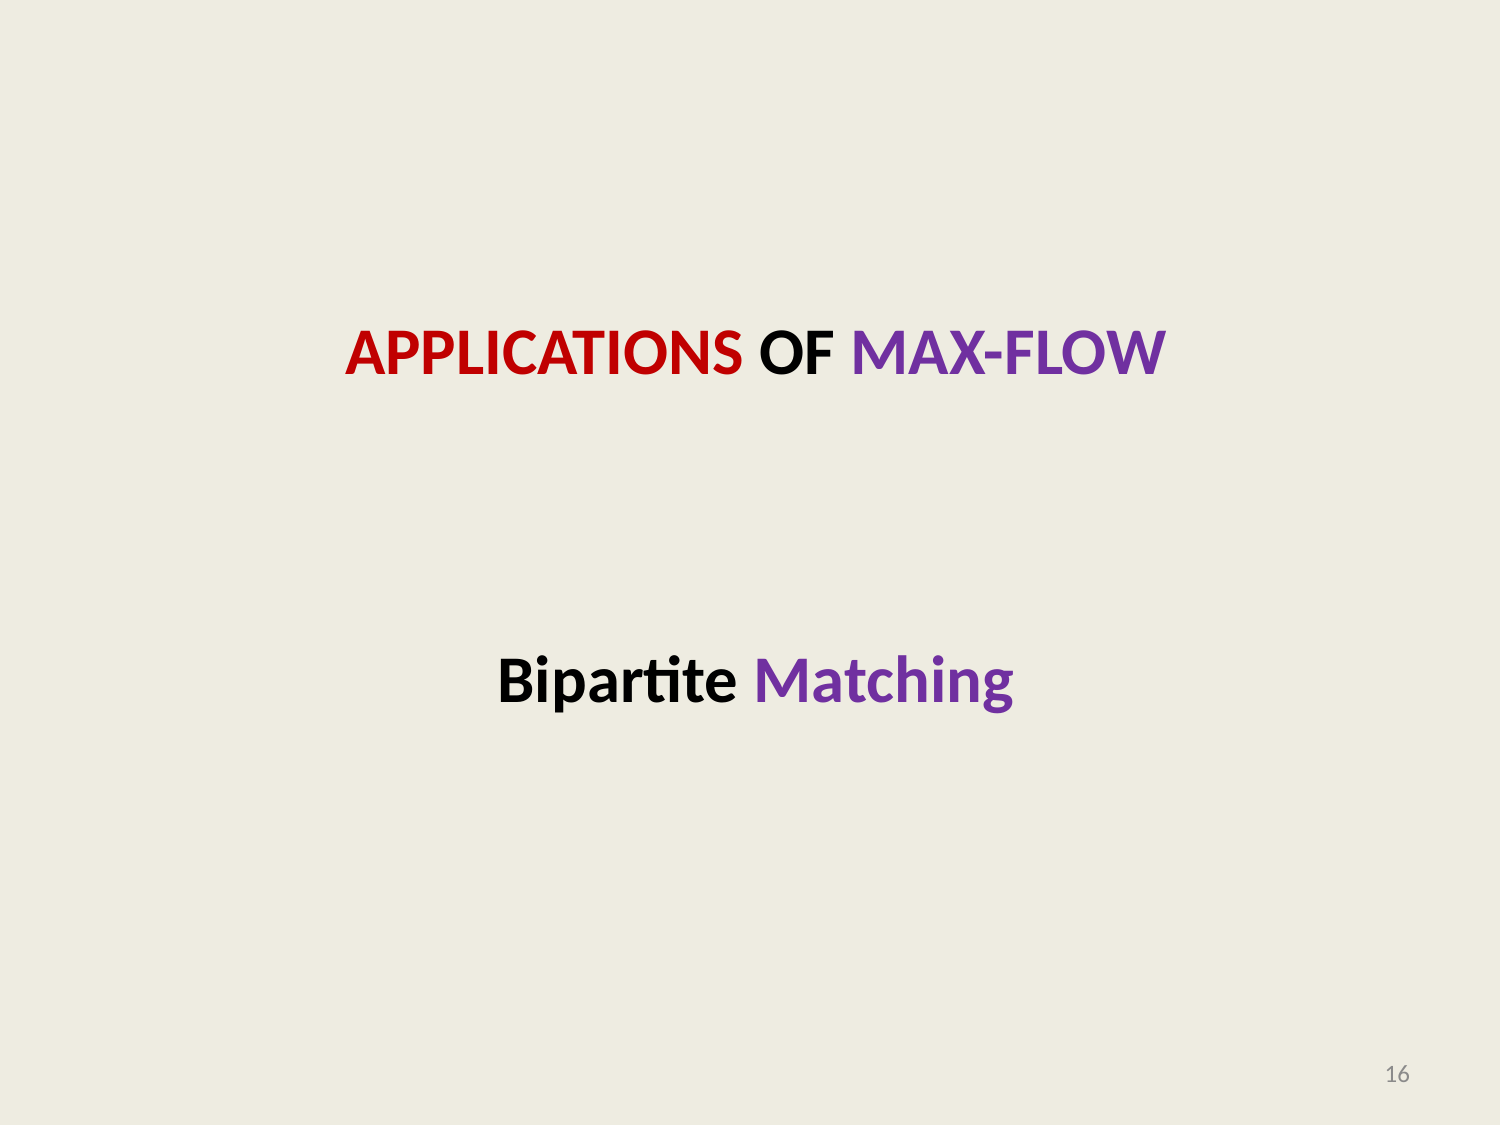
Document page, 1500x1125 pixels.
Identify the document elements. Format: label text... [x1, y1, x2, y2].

title Applications of Max-Flow [118, 299, 1394, 476]
list Bipartite Matching [118, 476, 1394, 723]
slide_number 16 [1074, 1042, 1425, 1103]
